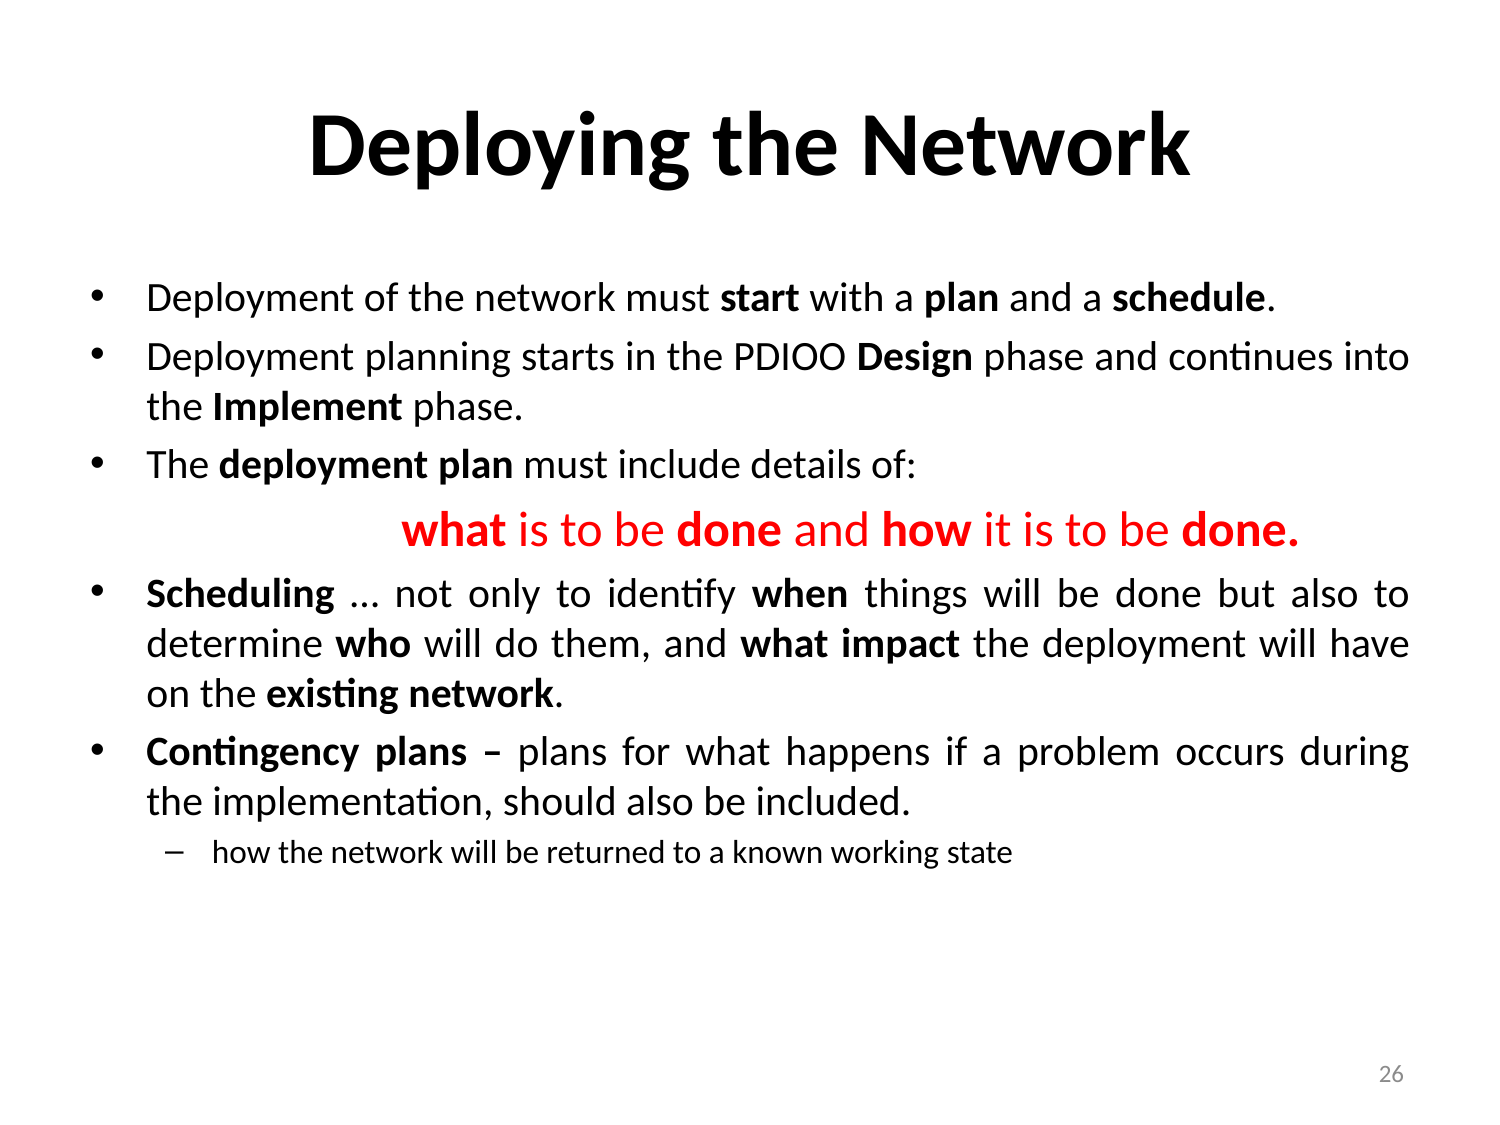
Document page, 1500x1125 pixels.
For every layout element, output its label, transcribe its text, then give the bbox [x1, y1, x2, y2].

list Deployment of the network must start with a plan and a schedule. Deployment planning starts in the PDIOO Design phase and continues into the Implement phase. The deployment plan must include details of: what is to be done and how it is to be done. Scheduling … not only to identify when things will be done but also to determine who will do them, and what impact the deployment will have on the existing network. Contingency plans – plans for what happens if a problem occurs during the implementation, should also be included. how the network will be returned to a known working state [75, 262, 1425, 1005]
slide_number 26 [1074, 1042, 1425, 1103]
title Deploying the Network [75, 45, 1425, 233]
